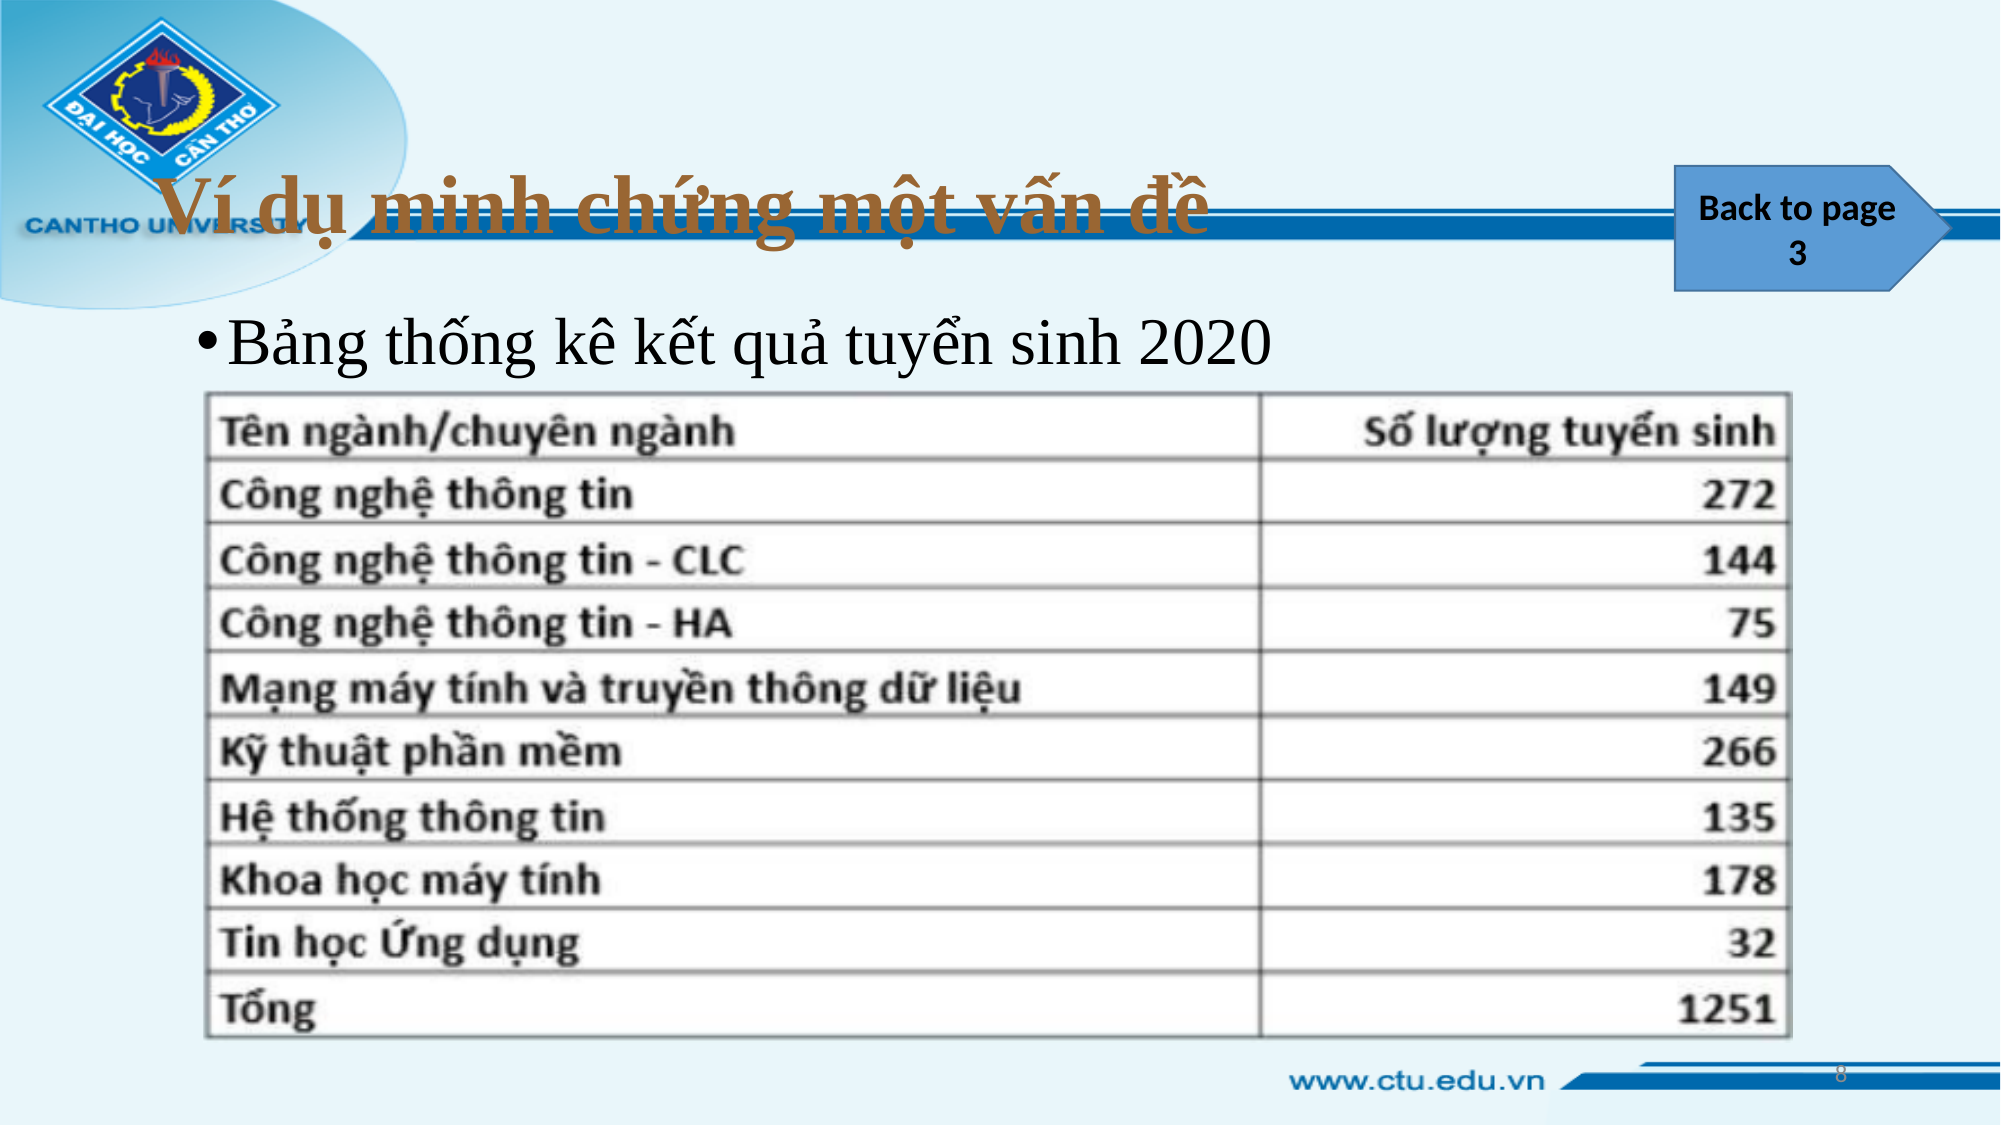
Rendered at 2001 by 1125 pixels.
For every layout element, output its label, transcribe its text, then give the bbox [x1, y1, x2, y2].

text_box Back to page 3 [1673, 164, 1953, 292]
title Ví dụ minh chứng một vấn đề [137, 97, 1863, 316]
slide_number 8 [1412, 1042, 1863, 1103]
list Bảng thống kê kết quả tuyển sinh 2020 [137, 299, 1577, 391]
picture [0, 0, 2001, 1125]
